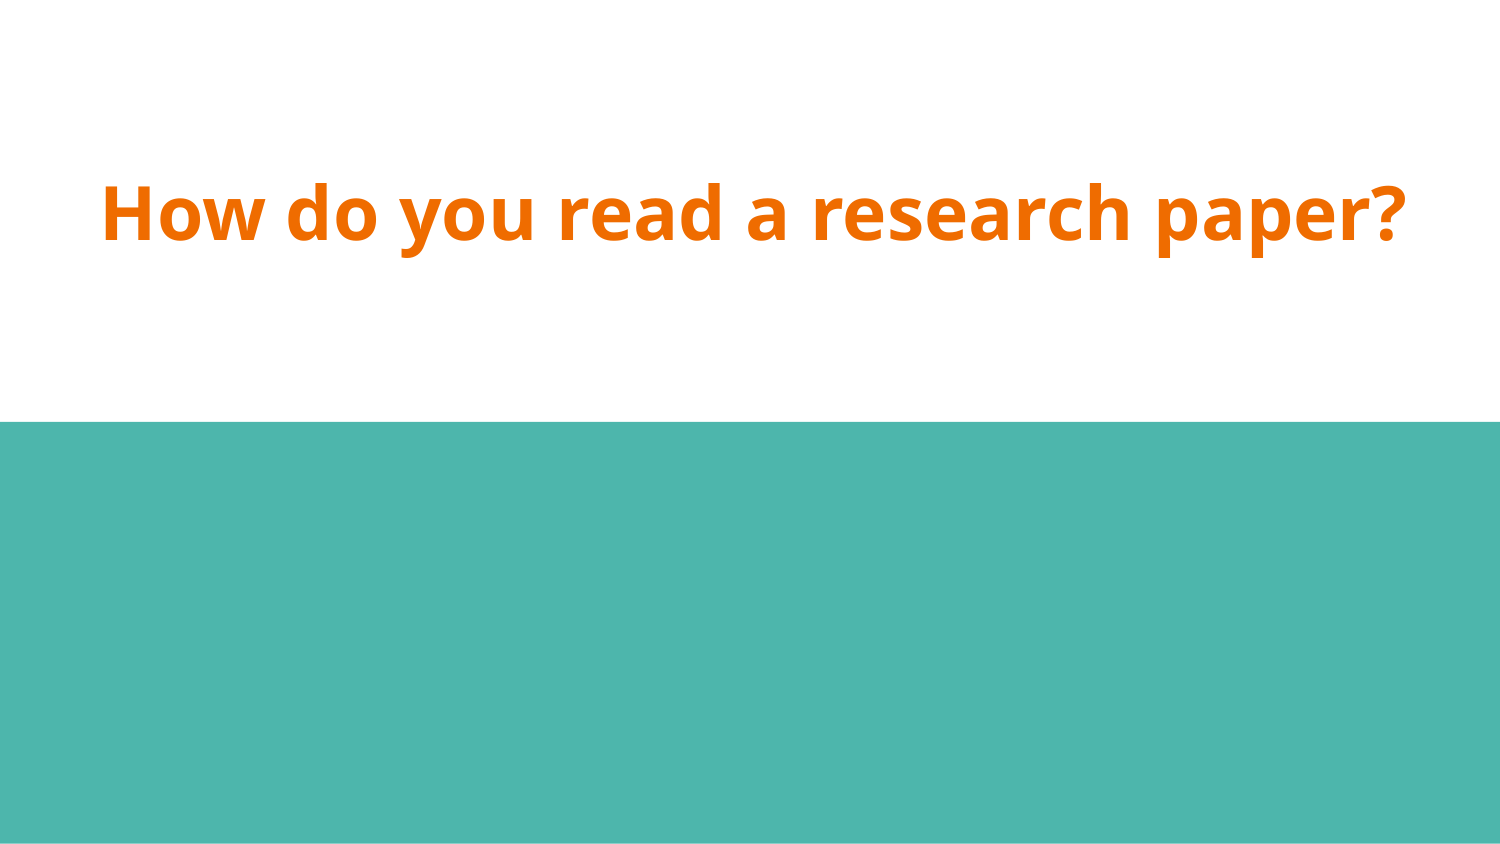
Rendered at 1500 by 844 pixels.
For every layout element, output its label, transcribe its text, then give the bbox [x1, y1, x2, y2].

title How do you read a research paper? [51, 133, 1458, 289]
